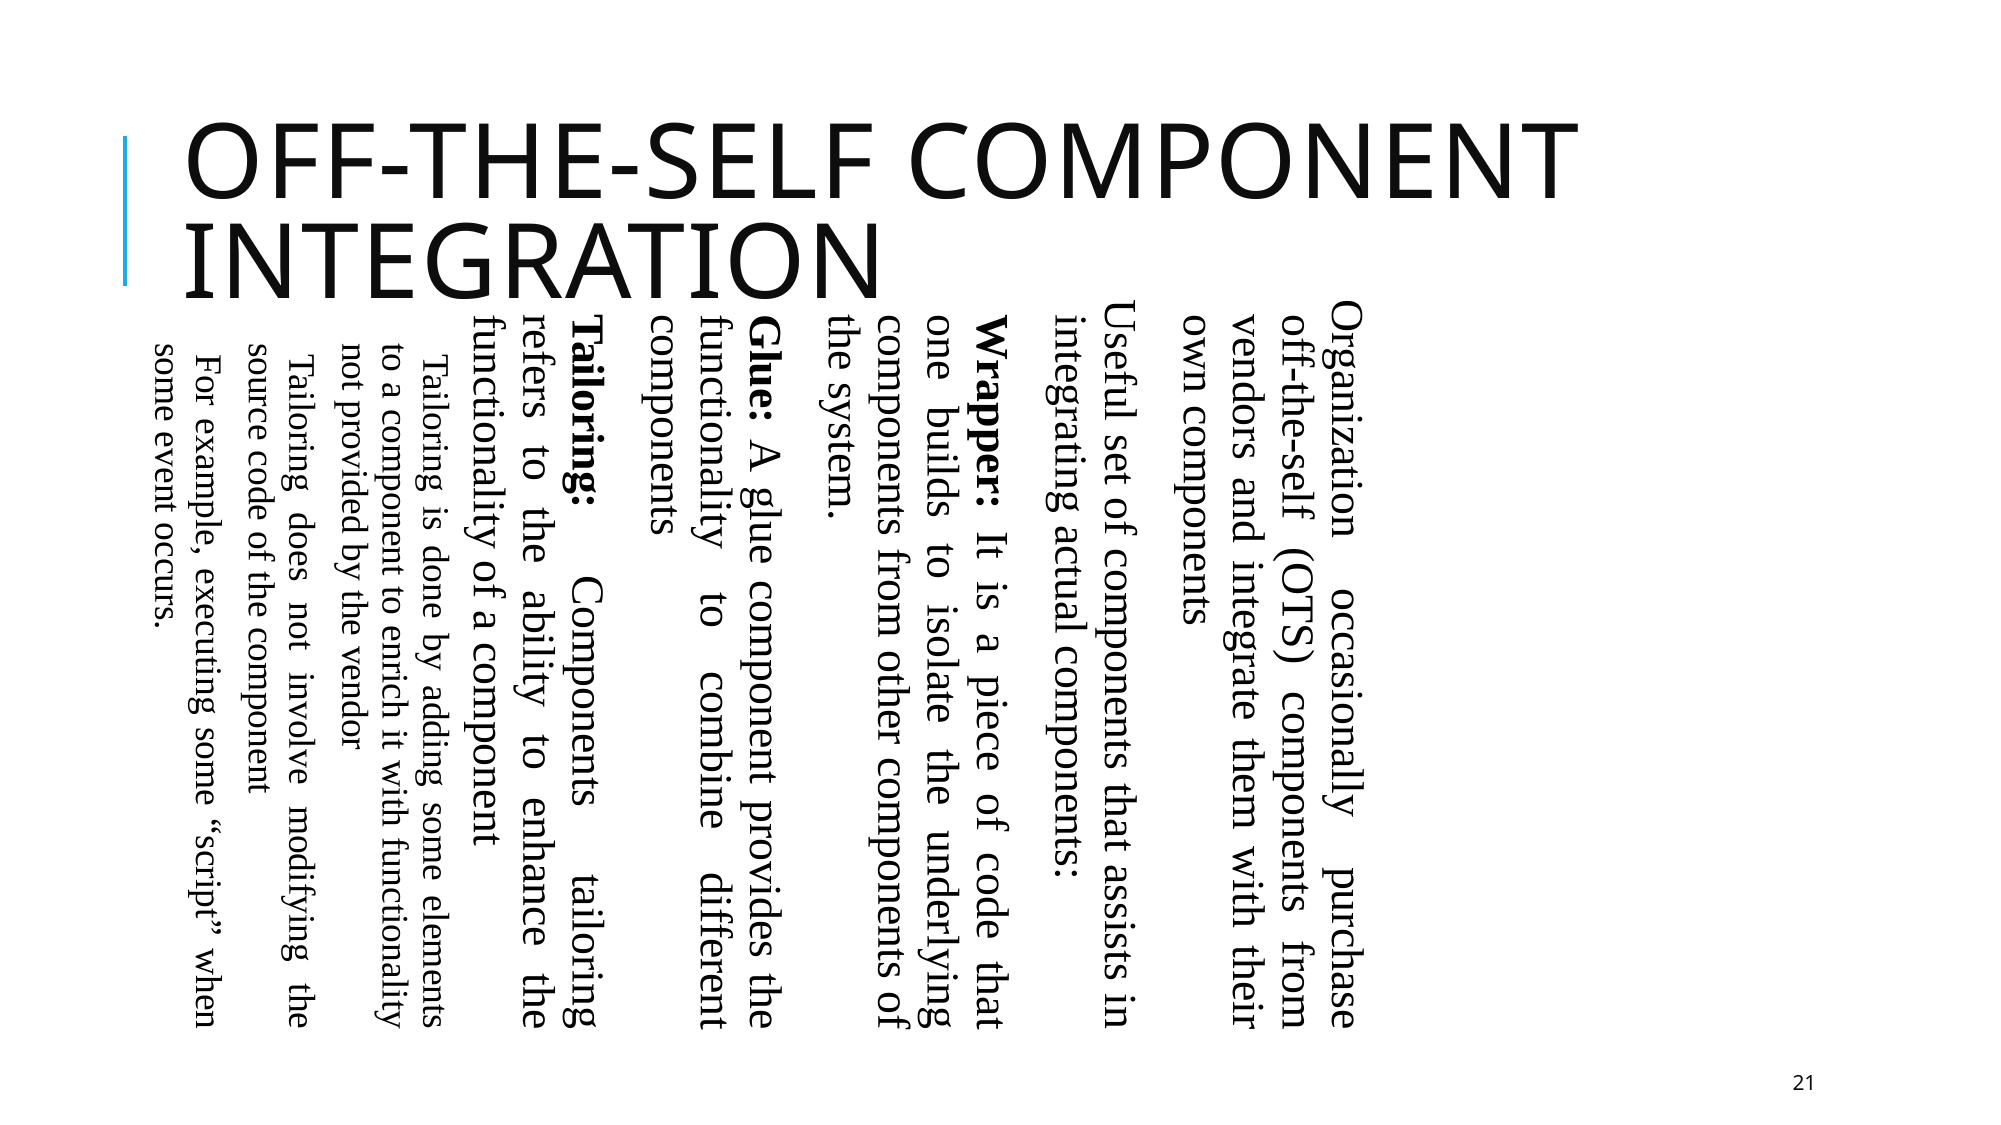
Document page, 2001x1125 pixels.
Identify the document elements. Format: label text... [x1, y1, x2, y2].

title Off-the-self Component Integration [168, 96, 1763, 342]
slide_number 21 [1777, 1061, 1938, 1107]
list Organization occasionally purchase off-the-self (OTS) components from vendors and integrate them with their own components Useful set of components that assists in integrating actual components: Wrapper: It is a piece of code that one builds to isolate the underlying components from other components of the system. Glue: A glue component provides the functionality to combine different components Tailoring: Components tailoring refers to the ability to enhance the functionality of a component Tailoring is done by adding some elements to a component to enrich it with functionality not provided by the vendor Tailoring does not involve modifying the source code of the component For example, executing some “script” when some event occurs. [139, 292, 1735, 1038]
